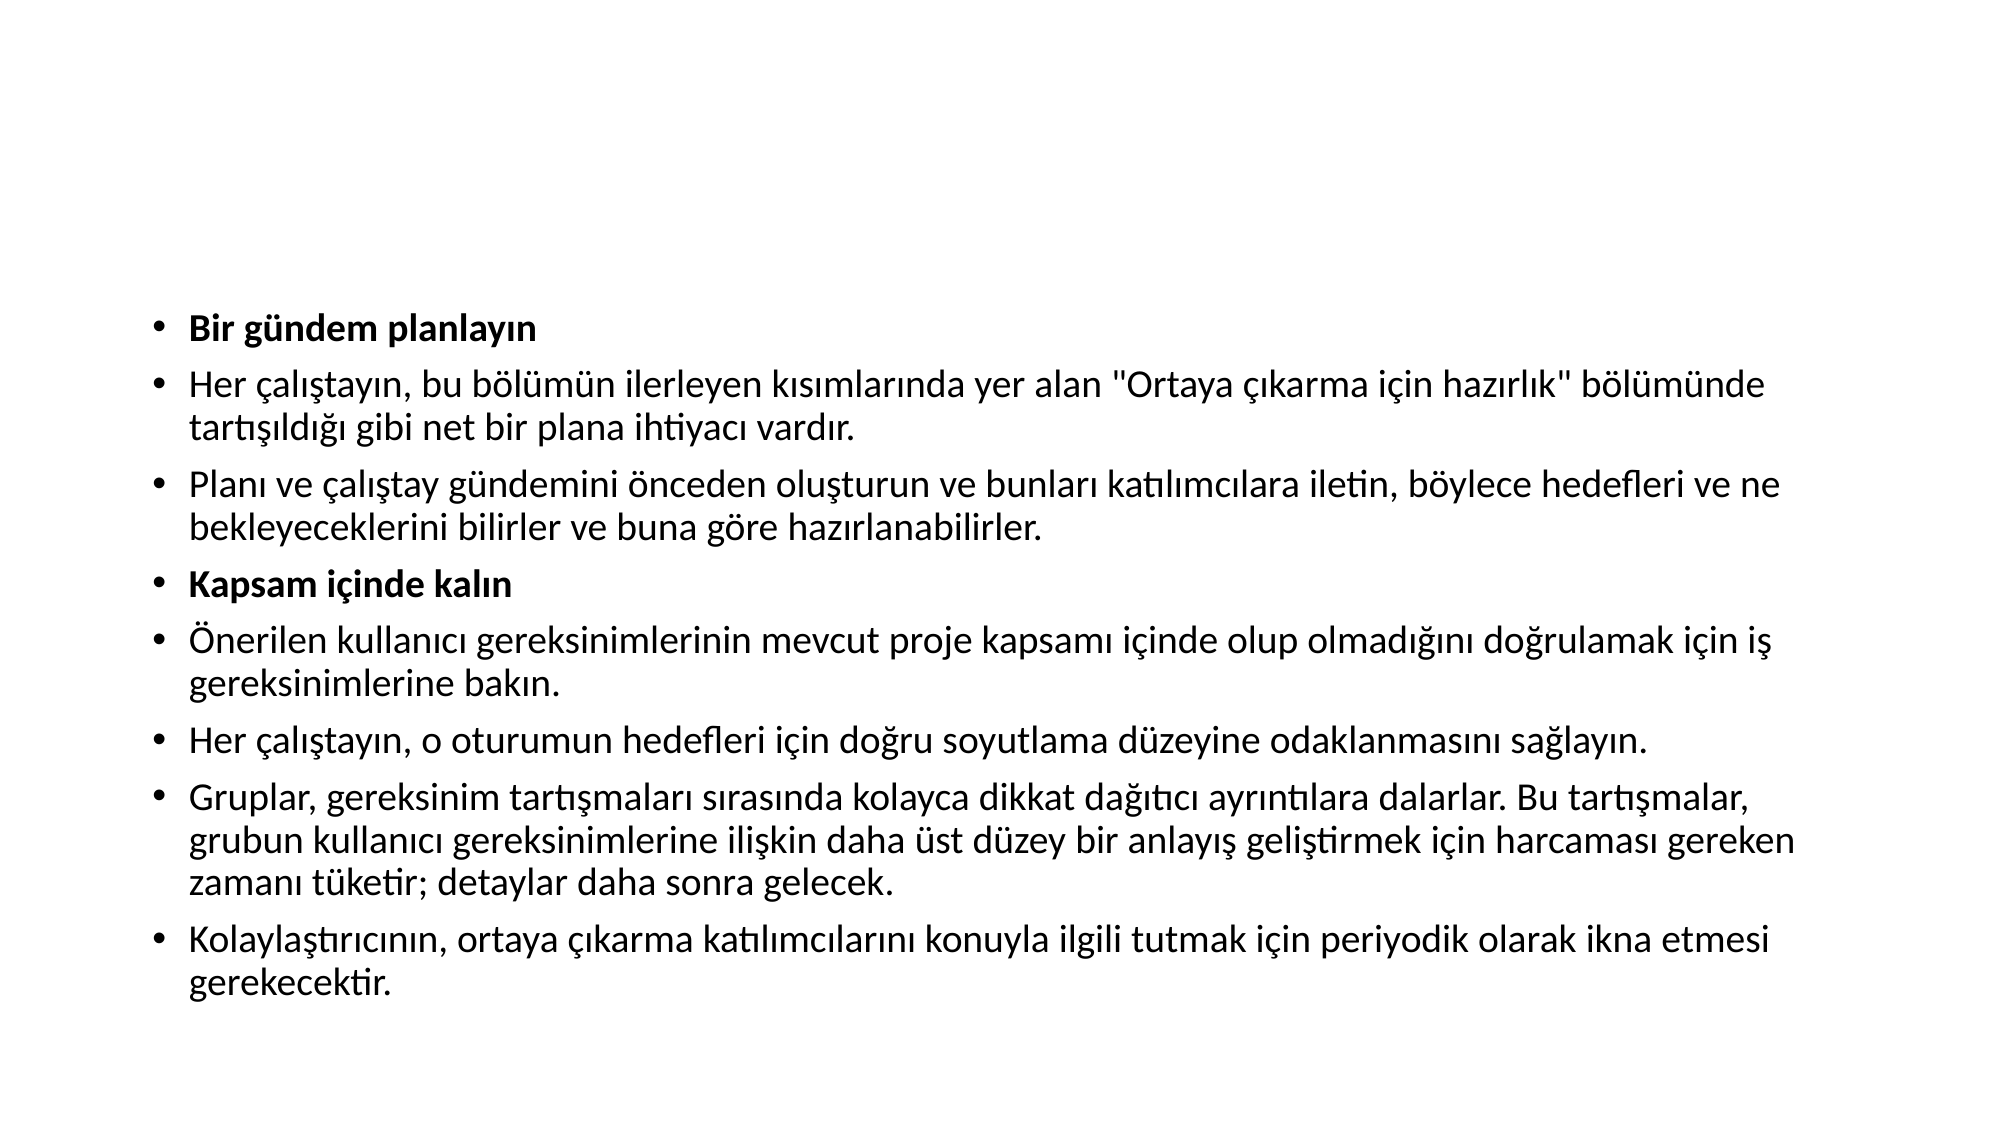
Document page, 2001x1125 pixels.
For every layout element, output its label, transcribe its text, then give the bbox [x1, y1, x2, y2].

list Bir gündem planlayın Her çalıştayın, bu bölümün ilerleyen kısımlarında yer alan "Ortaya çıkarma için hazırlık" bölümünde tartışıldığı gibi net bir plana ihtiyacı vardır. Planı ve çalıştay gündemini önceden oluşturun ve bunları katılımcılara iletin, böylece hedefleri ve ne bekleyeceklerini bilirler ve buna göre hazırlanabilirler. Kapsam içinde kalın Önerilen kullanıcı gereksinimlerinin mevcut proje kapsamı içinde olup olmadığını doğrulamak için iş gereksinimlerine bakın. Her çalıştayın, o oturumun hedefleri için doğru soyutlama düzeyine odaklanmasını sağlayın. Gruplar, gereksinim tartışmaları sırasında kolayca dikkat dağıtıcı ayrıntılara dalarlar. Bu tartışmalar, grubun kullanıcı gereksinimlerine ilişkin daha üst düzey bir anlayış geliştirmek için harcaması gereken zamanı tüketir; detaylar daha sonra gelecek. Kolaylaştırıcının, ortaya çıkarma katılımcılarını konuyla ilgili tutmak için periyodik olarak ikna etmesi gerekecektir. [137, 299, 1863, 1014]
